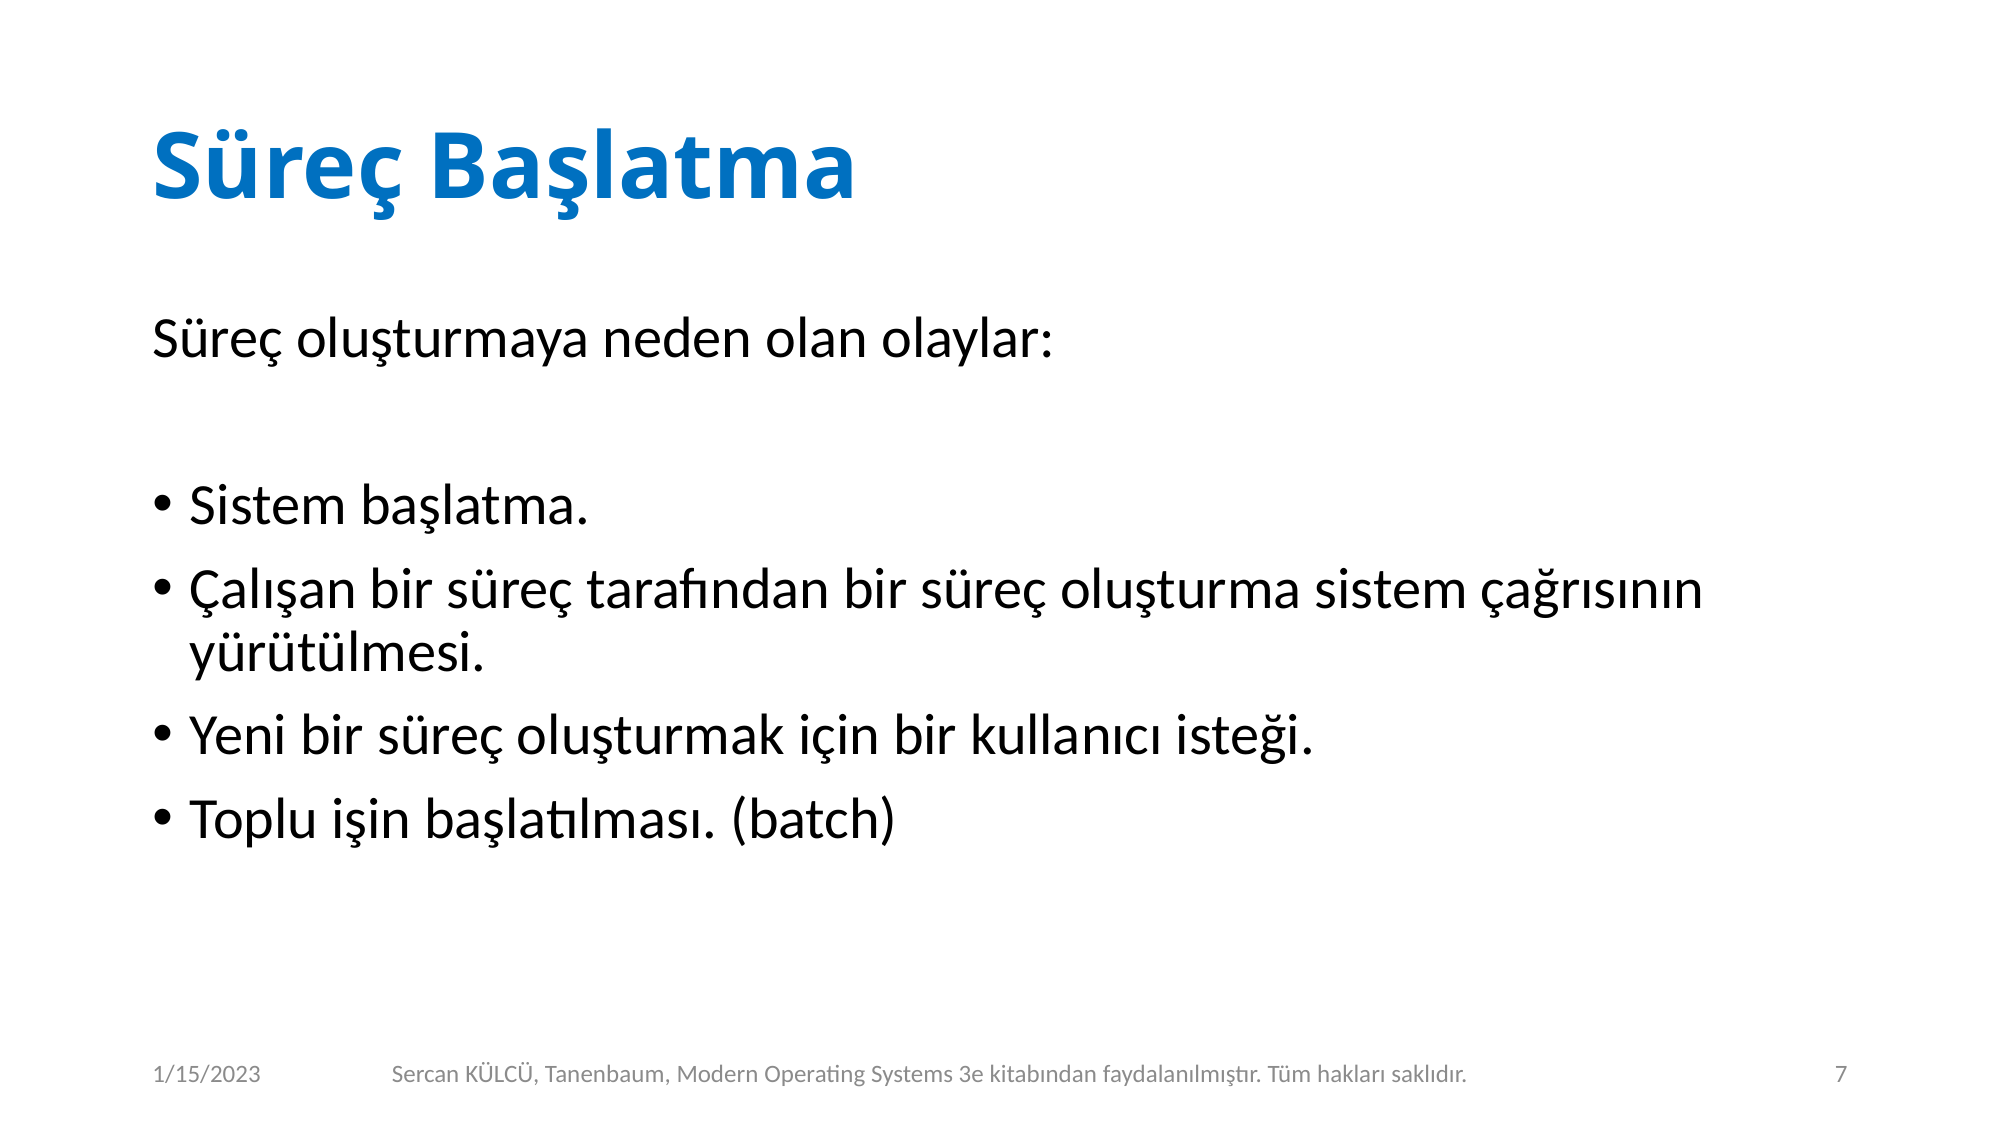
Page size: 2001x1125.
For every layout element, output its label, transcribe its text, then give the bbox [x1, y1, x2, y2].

title Süreç Başlatma [137, 59, 1863, 278]
footer Sercan KÜLCÜ, Tanenbaum, Modern Operating Systems 3e kitabından faydalanılmıştır. Tüm hakları saklıdır. [369, 1042, 1412, 1103]
list Süreç oluşturmaya neden olan olaylar: Sistem başlatma. Çalışan bir süreç tarafından bir süreç oluşturma sistem çağrısının yürütülmesi. Yeni bir süreç oluşturmak için bir kullanıcı isteği. Toplu işin başlatılması. (batch) [137, 299, 1863, 1042]
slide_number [137, 1042, 369, 1103]
slide_number 7 [1412, 1042, 1863, 1103]
